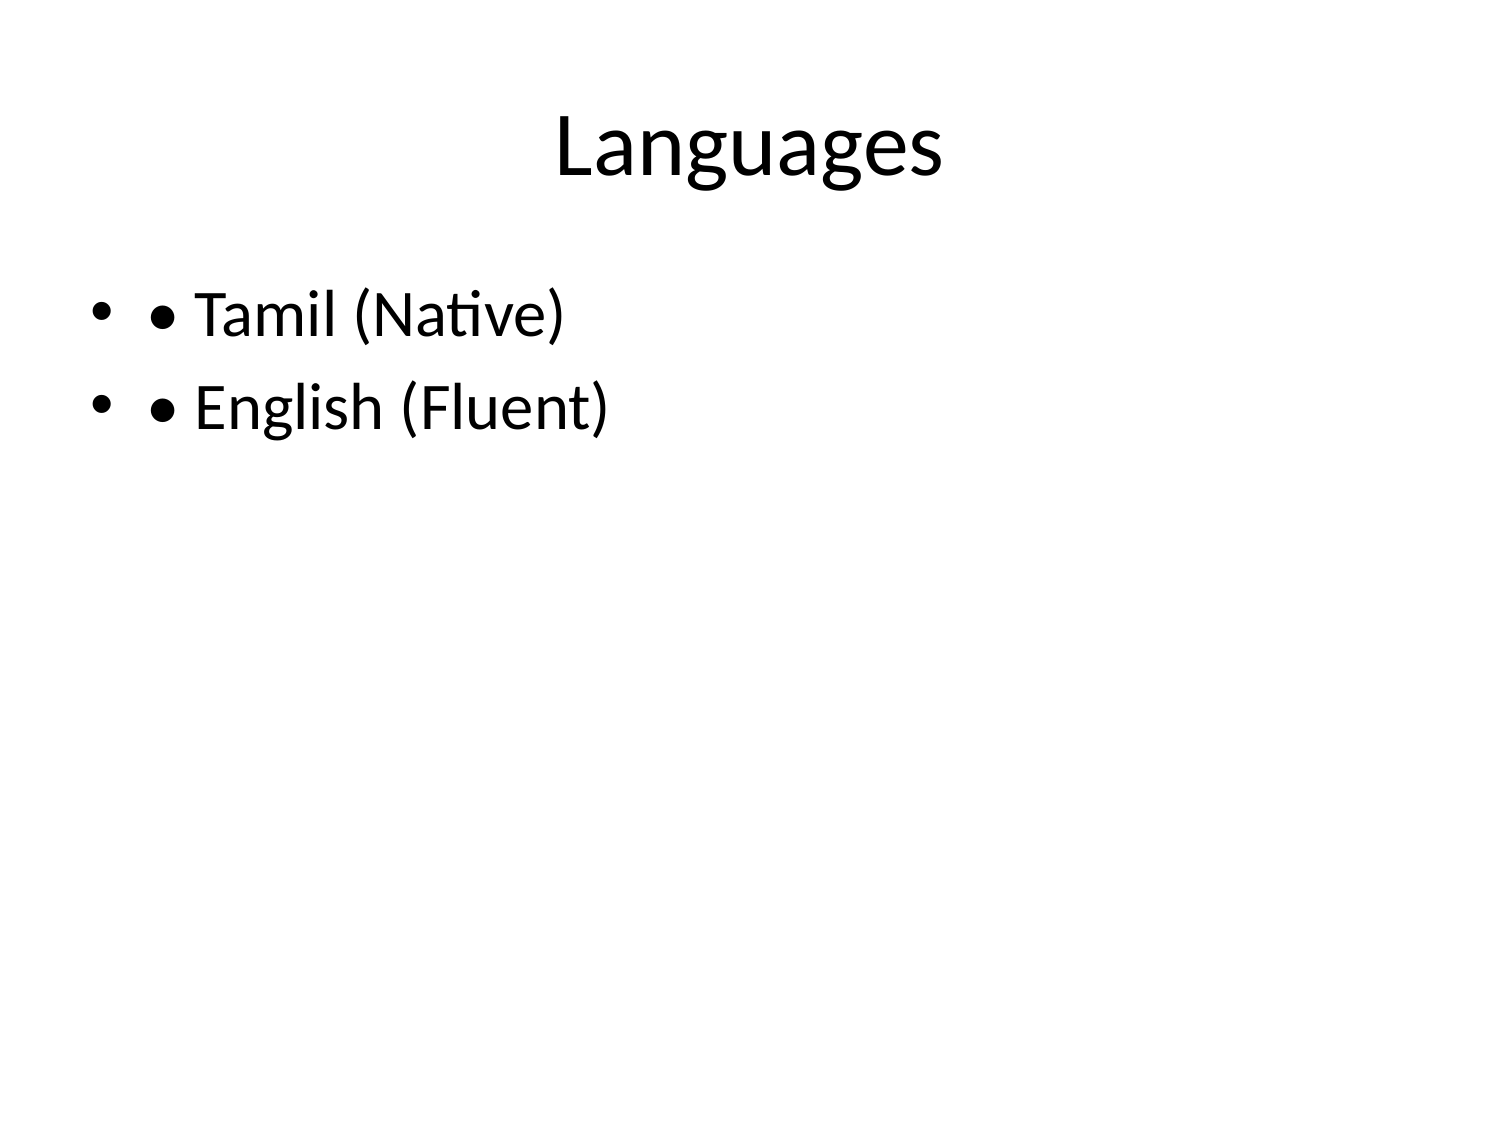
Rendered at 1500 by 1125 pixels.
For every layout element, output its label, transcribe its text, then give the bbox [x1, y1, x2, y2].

title Languages [75, 45, 1425, 233]
list • Tamil (Native) • English (Fluent) [75, 262, 1425, 1005]
